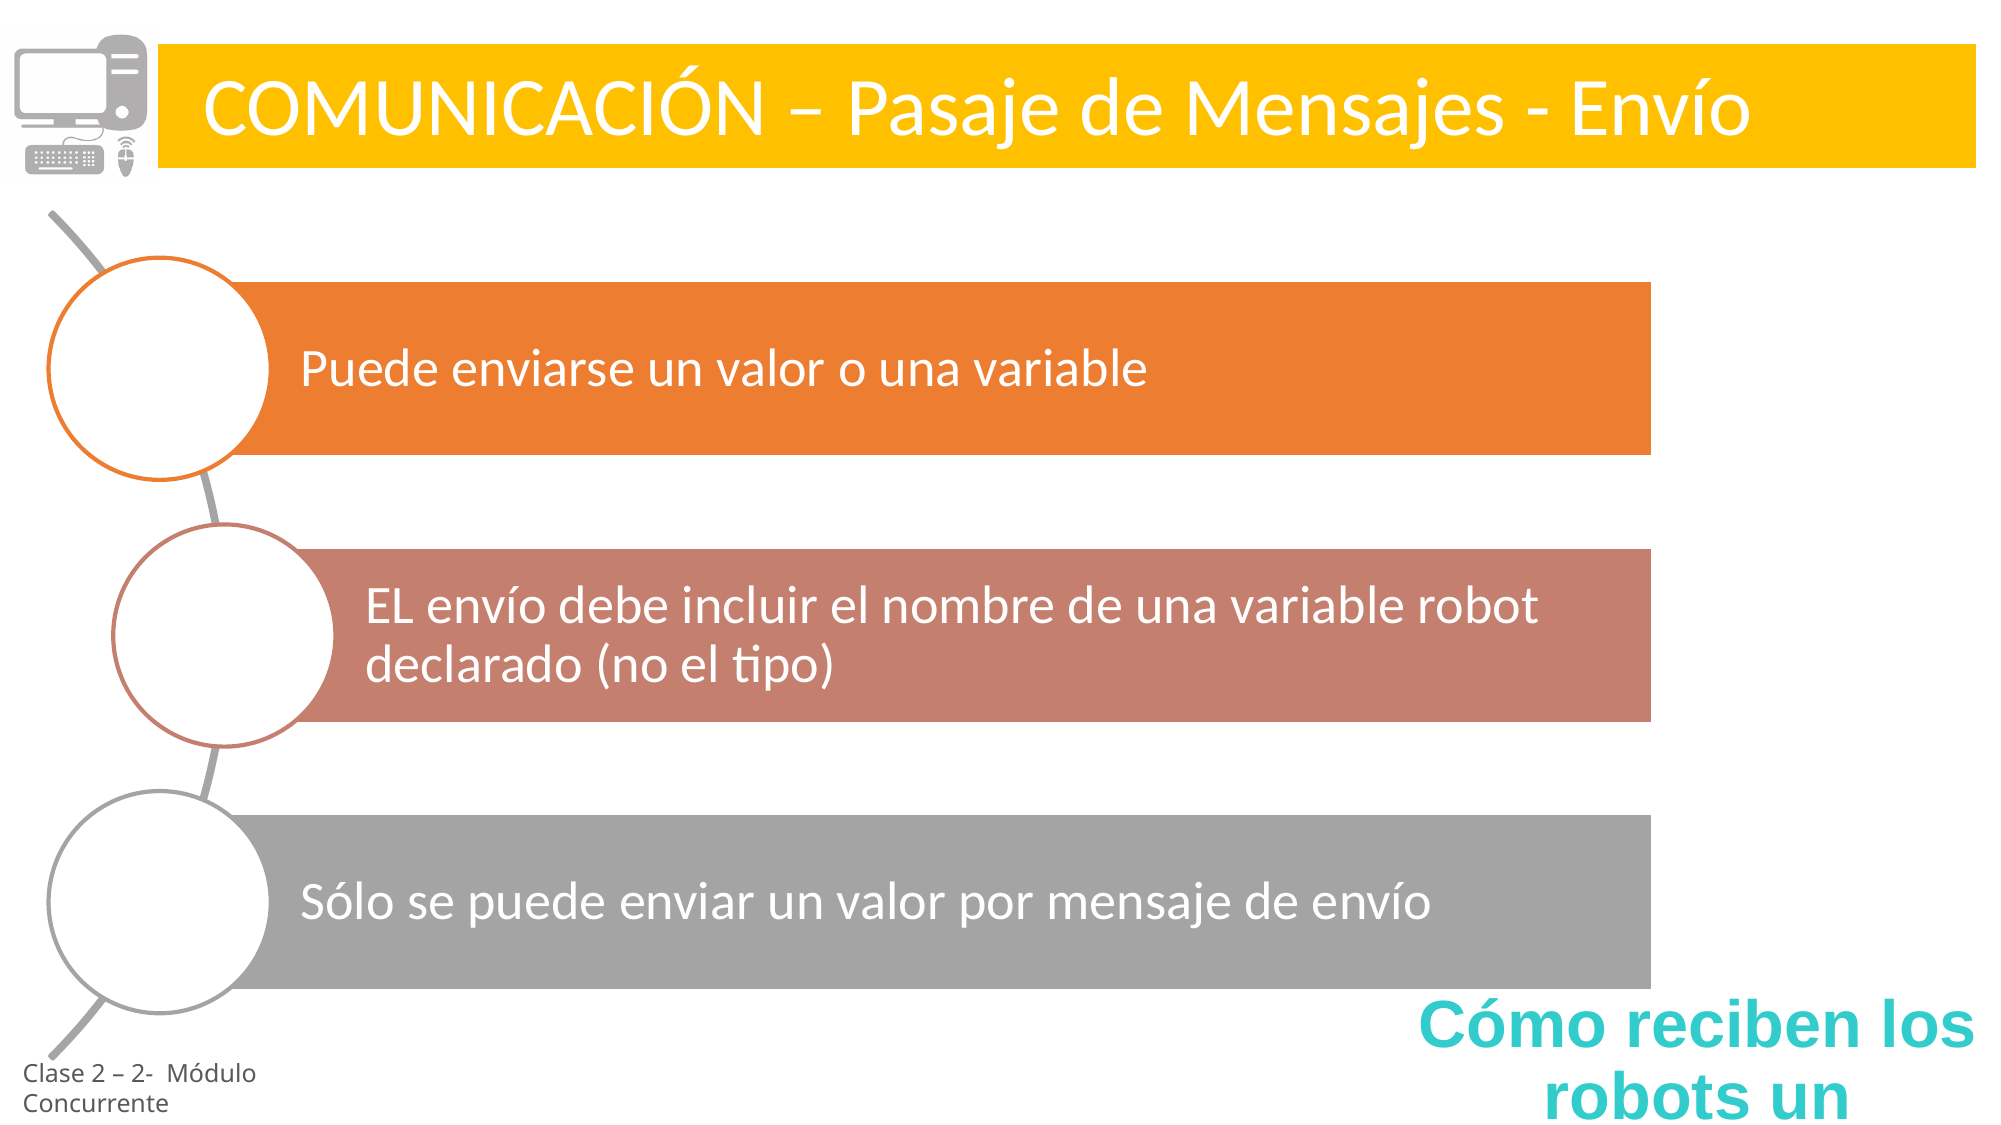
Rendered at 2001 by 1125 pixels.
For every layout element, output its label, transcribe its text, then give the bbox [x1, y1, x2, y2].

text_box Cómo reciben los robots un mensaje? [1661, 982, 2000, 1125]
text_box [0, 36, 1654, 1125]
text_box [1661, 45, 1976, 167]
picture [3, 28, 158, 36]
text_box COMUNICACIÓN – Pasaje de Mensajes - Envío [1661, 44, 1786, 160]
